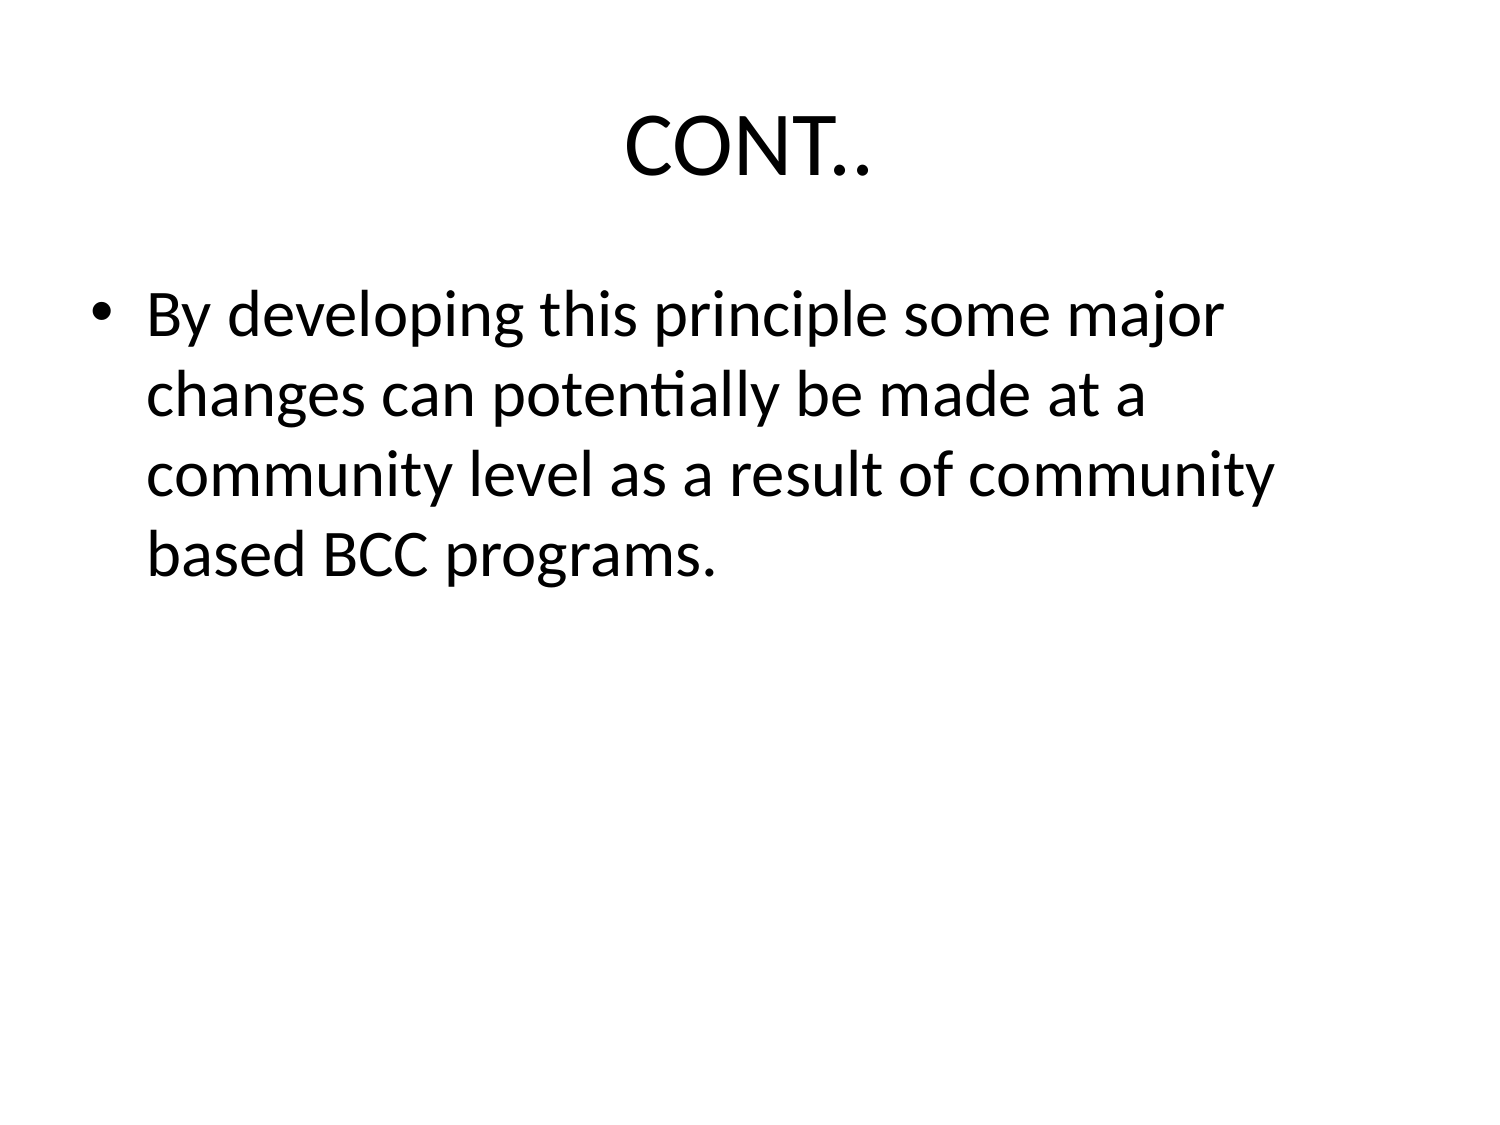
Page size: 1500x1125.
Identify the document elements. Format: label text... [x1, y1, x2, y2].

list By developing this principle some major changes can potentially be made at a community level as a result of community based BCC programs. [75, 262, 1425, 1005]
title CONT.. [75, 45, 1425, 233]
